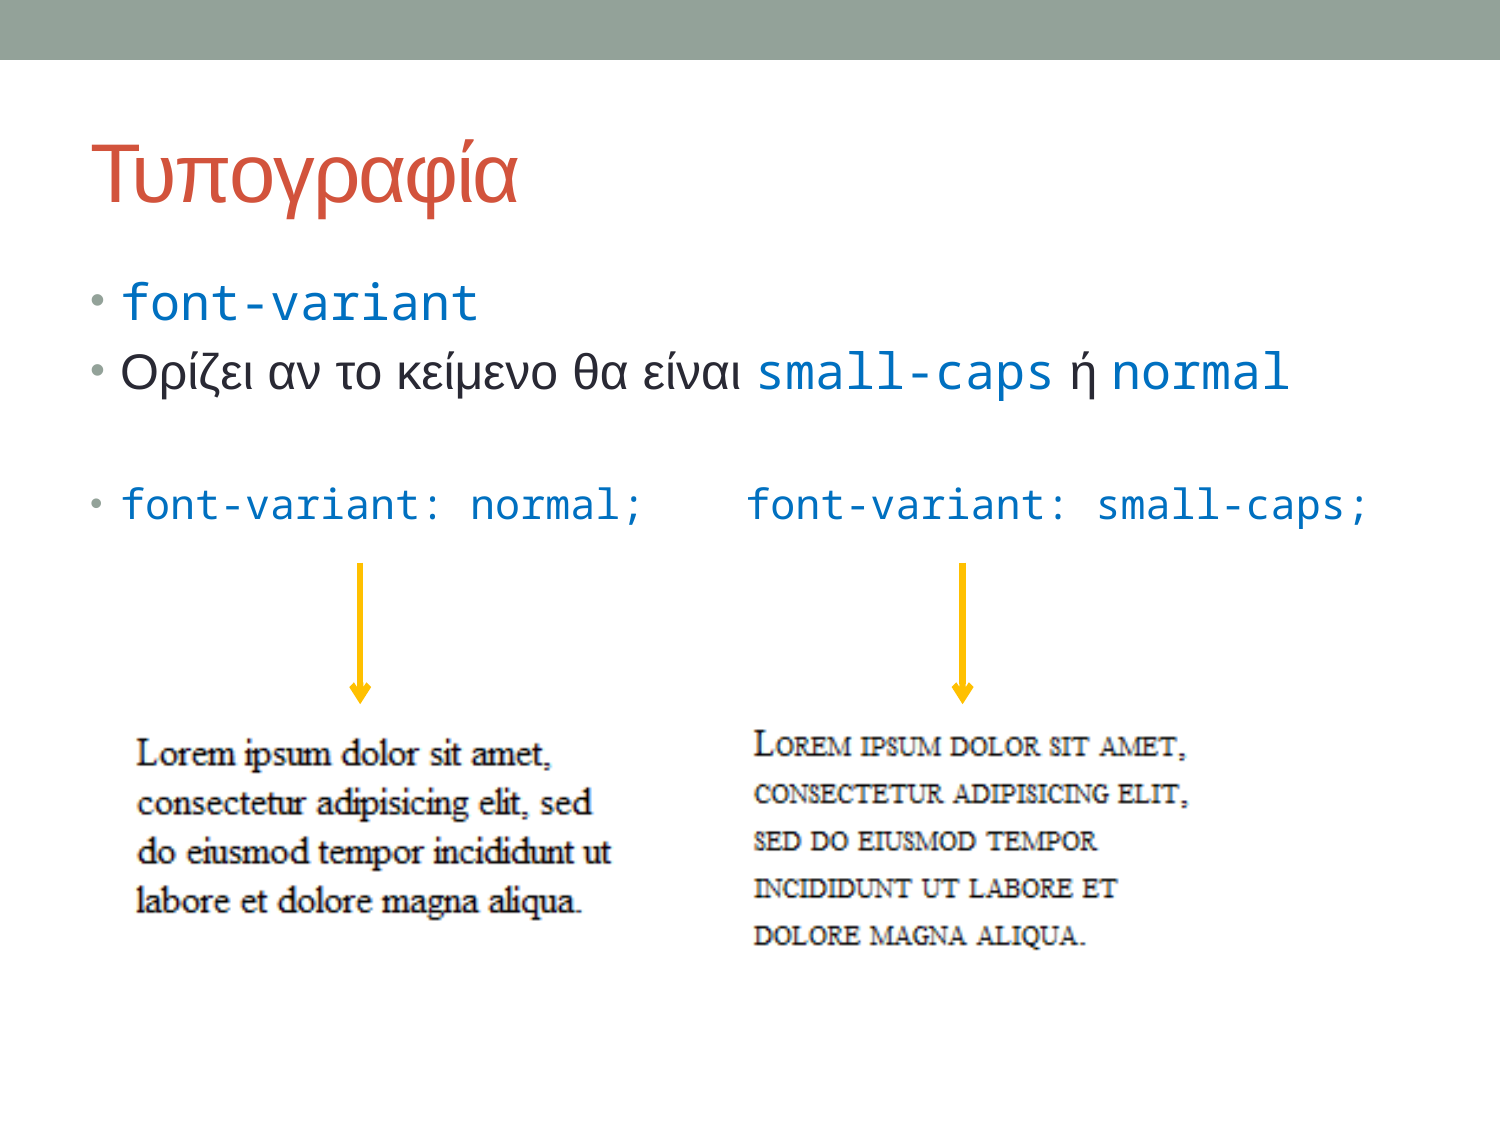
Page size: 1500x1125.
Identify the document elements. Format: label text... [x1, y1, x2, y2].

list font-variant Ορίζει αν το κείμενο θα είναι small-caps ή normal font-variant: normal; font-variant: small-caps; [75, 262, 1425, 1063]
title Τυπογραφία [75, 87, 1425, 250]
picture [736, 714, 1282, 965]
picture [118, 727, 633, 941]
